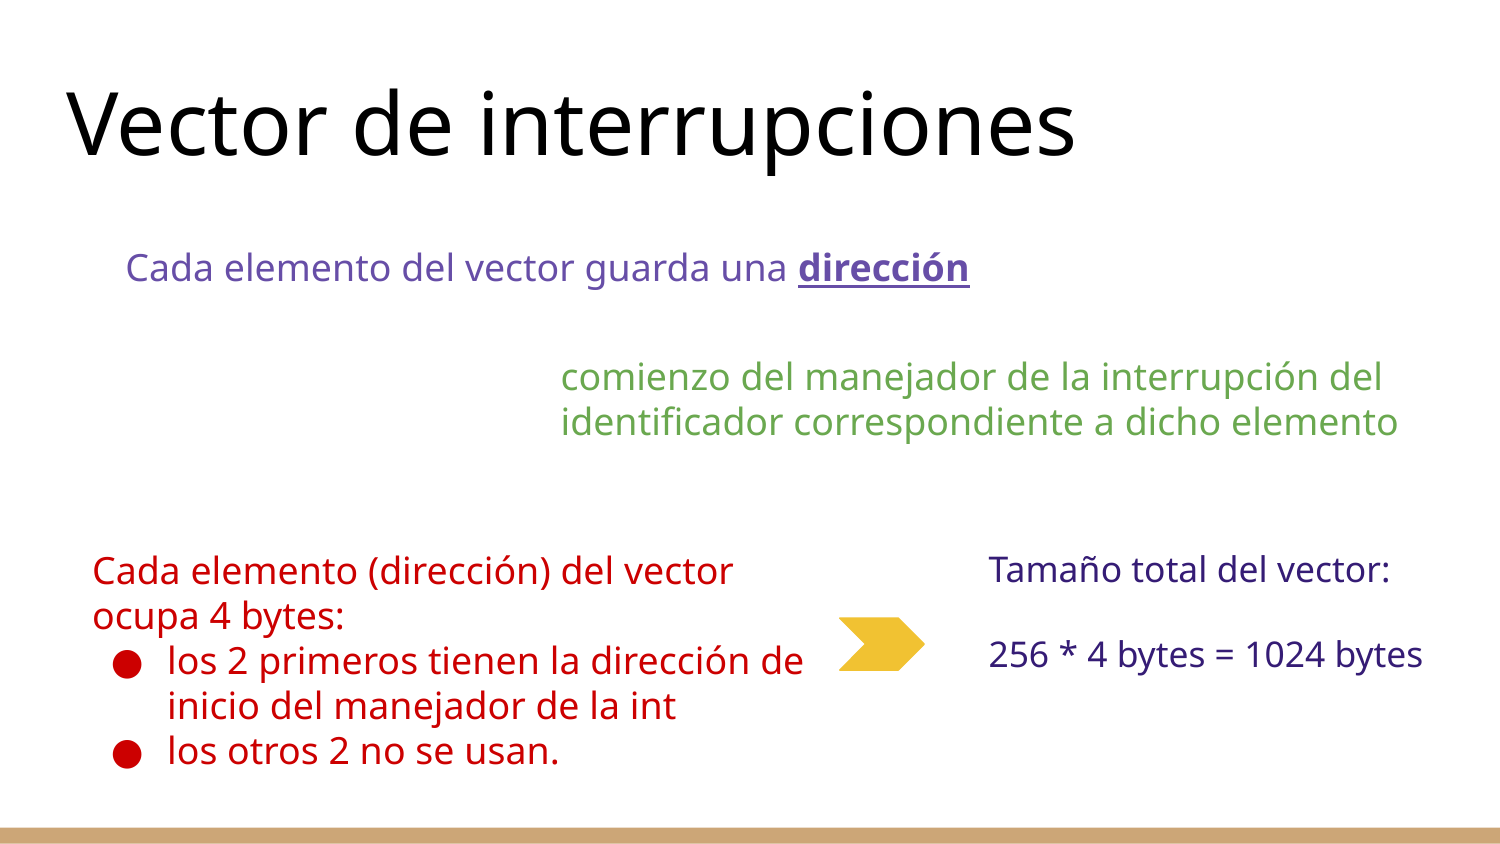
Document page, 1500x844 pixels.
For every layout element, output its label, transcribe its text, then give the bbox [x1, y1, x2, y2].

text_box Tamaño total del vector: 256 * 4 bytes = 1024 bytes [973, 532, 1449, 807]
text_box Cada elemento (dirección) del vector ocupa 4 bytes: los 2 primeros tienen la dirección de inicio del manejador de la int los otros 2 no se usan. [77, 532, 838, 807]
title Vector de interrupciones [51, 51, 1449, 189]
text_box comienzo del manejador de la interrupción del identificador correspondiente a dicho elemento [545, 337, 1435, 475]
text_box Cada elemento del vector guarda una dirección [110, 229, 1000, 306]
text_box [839, 618, 925, 671]
